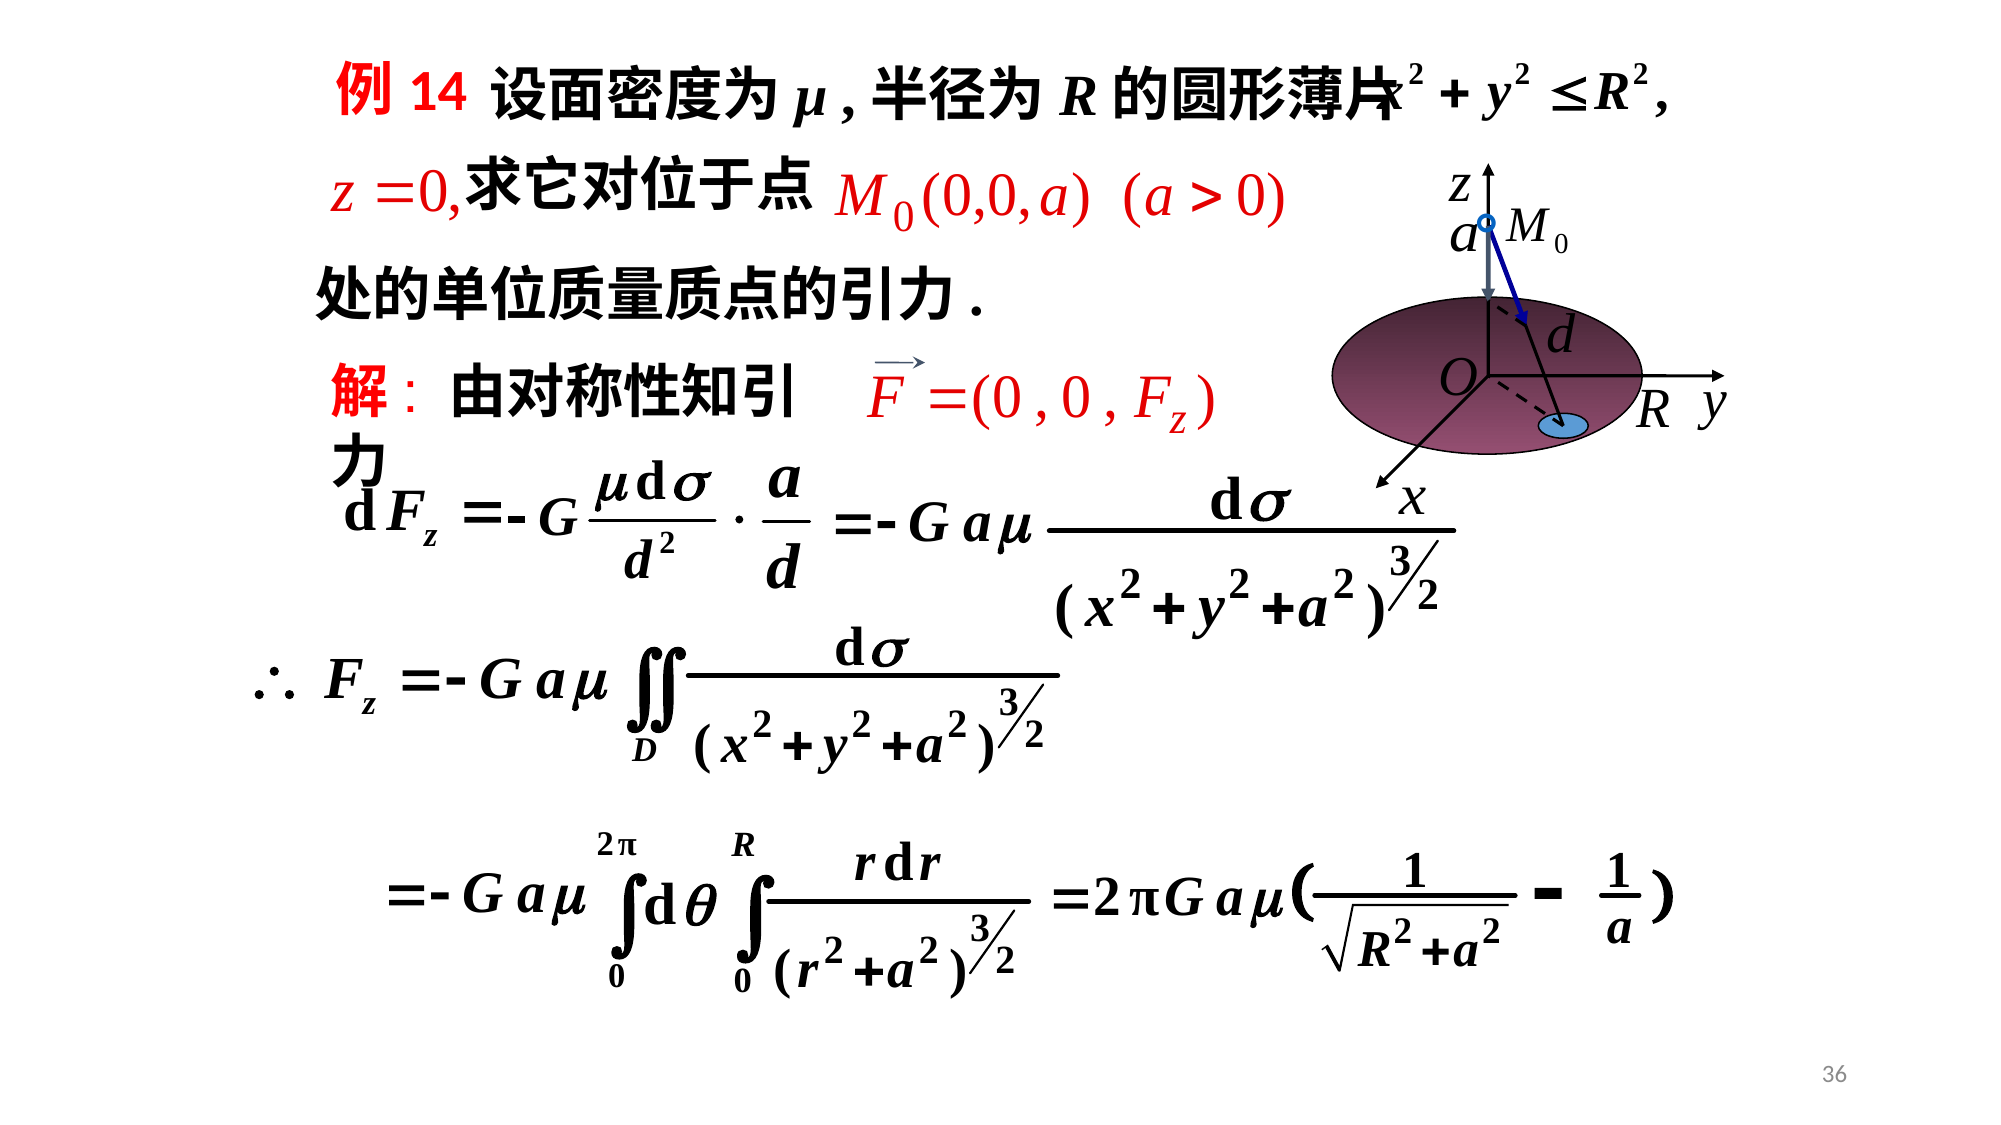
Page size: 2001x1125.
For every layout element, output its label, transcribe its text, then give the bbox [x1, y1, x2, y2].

text_box 处的单位质量质点的引力. [300, 249, 1013, 335]
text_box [1031, 453, 1476, 665]
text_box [1332, 163, 1738, 525]
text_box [752, 815, 1046, 1023]
text_box 求它对位于点 [449, 139, 838, 225]
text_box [375, 858, 587, 938]
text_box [1441, 163, 1573, 264]
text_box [1488, 225, 1589, 439]
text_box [717, 815, 752, 1005]
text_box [1488, 300, 1564, 426]
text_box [752, 431, 825, 604]
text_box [336, 470, 498, 561]
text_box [825, 487, 1031, 567]
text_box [672, 605, 1078, 797]
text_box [248, 623, 672, 773]
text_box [1626, 861, 1679, 949]
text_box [1046, 854, 1336, 949]
slide_number 36 [1412, 1042, 1863, 1103]
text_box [1299, 829, 1654, 994]
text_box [831, 162, 1288, 236]
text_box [587, 815, 742, 1000]
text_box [324, 164, 465, 225]
text_box 解: 由对称性知引力 [315, 346, 853, 502]
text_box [1364, 50, 1678, 133]
title 例14 [320, 47, 509, 136]
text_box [498, 442, 749, 592]
text_box 设面密度为μ ,半径为R的圆形薄片 [474, 50, 1450, 135]
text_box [862, 362, 1219, 438]
